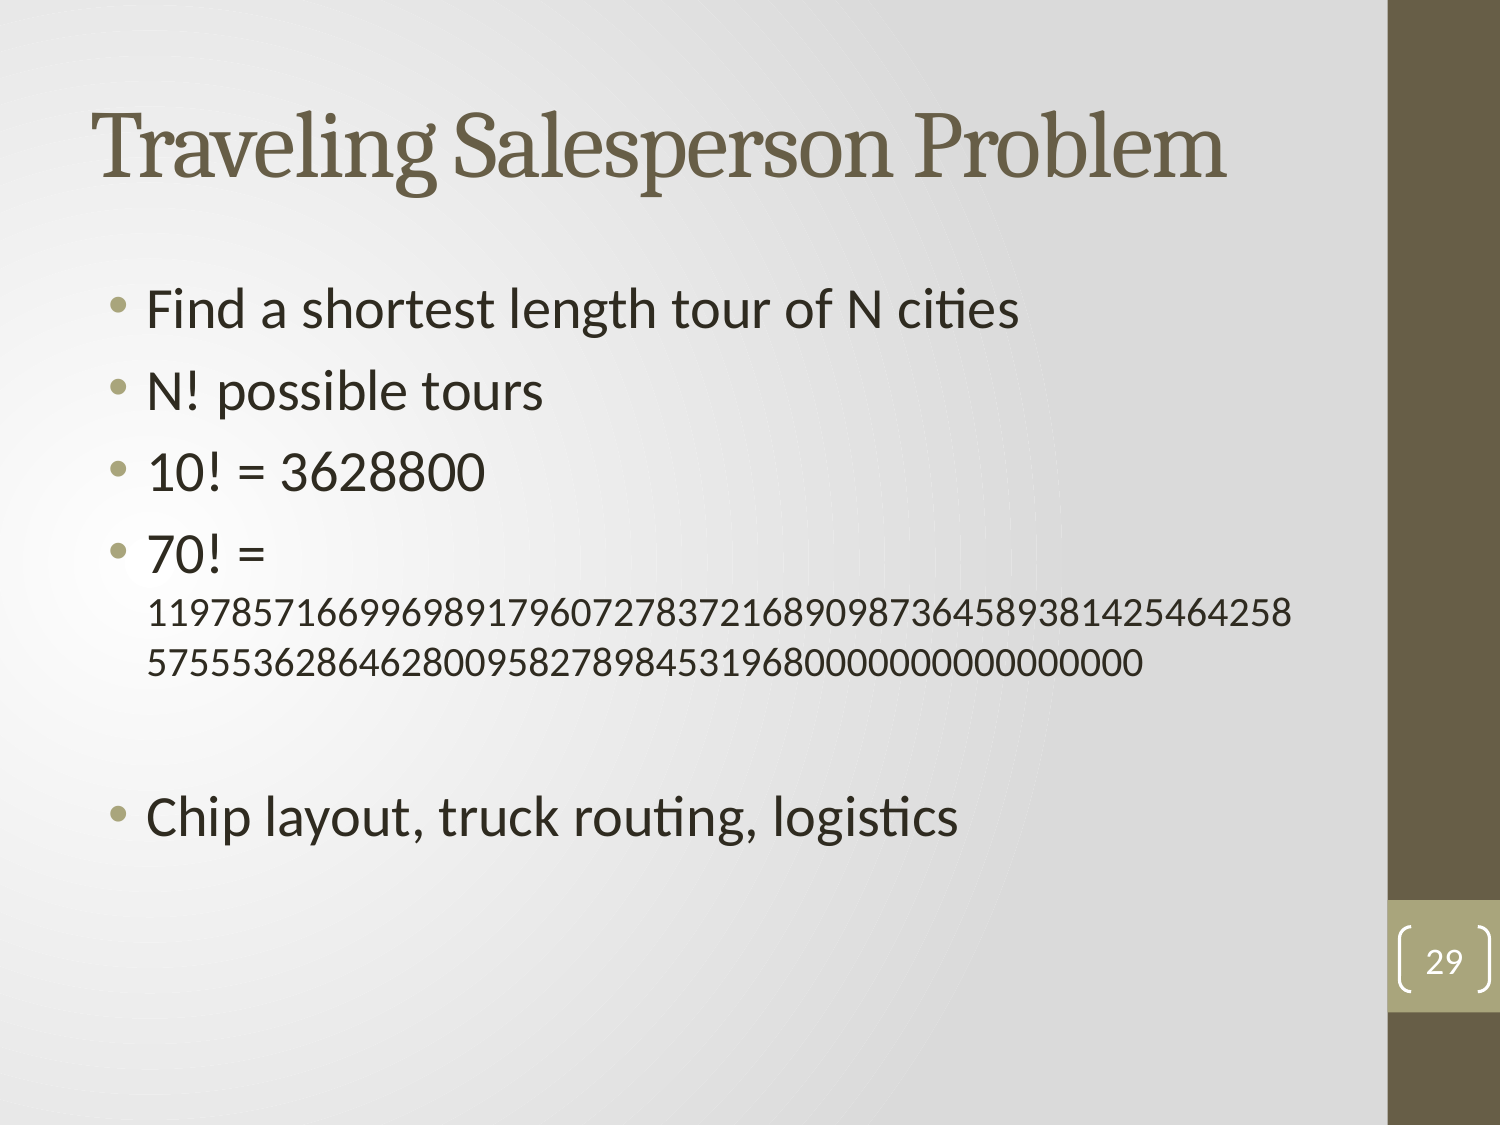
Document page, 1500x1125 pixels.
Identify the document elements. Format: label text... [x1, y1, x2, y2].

list Find a shortest length tour of N cities N! possible tours 10! = 3628800 70! = 11978571669969891796072783721689098736458938142546425857555362864628009582789845319680000000000000000 Chip layout, truck routing, logistics [75, 262, 1325, 1050]
title Traveling Salesperson Problem [75, 45, 1325, 233]
slide_number 29 [1397, 925, 1492, 994]
